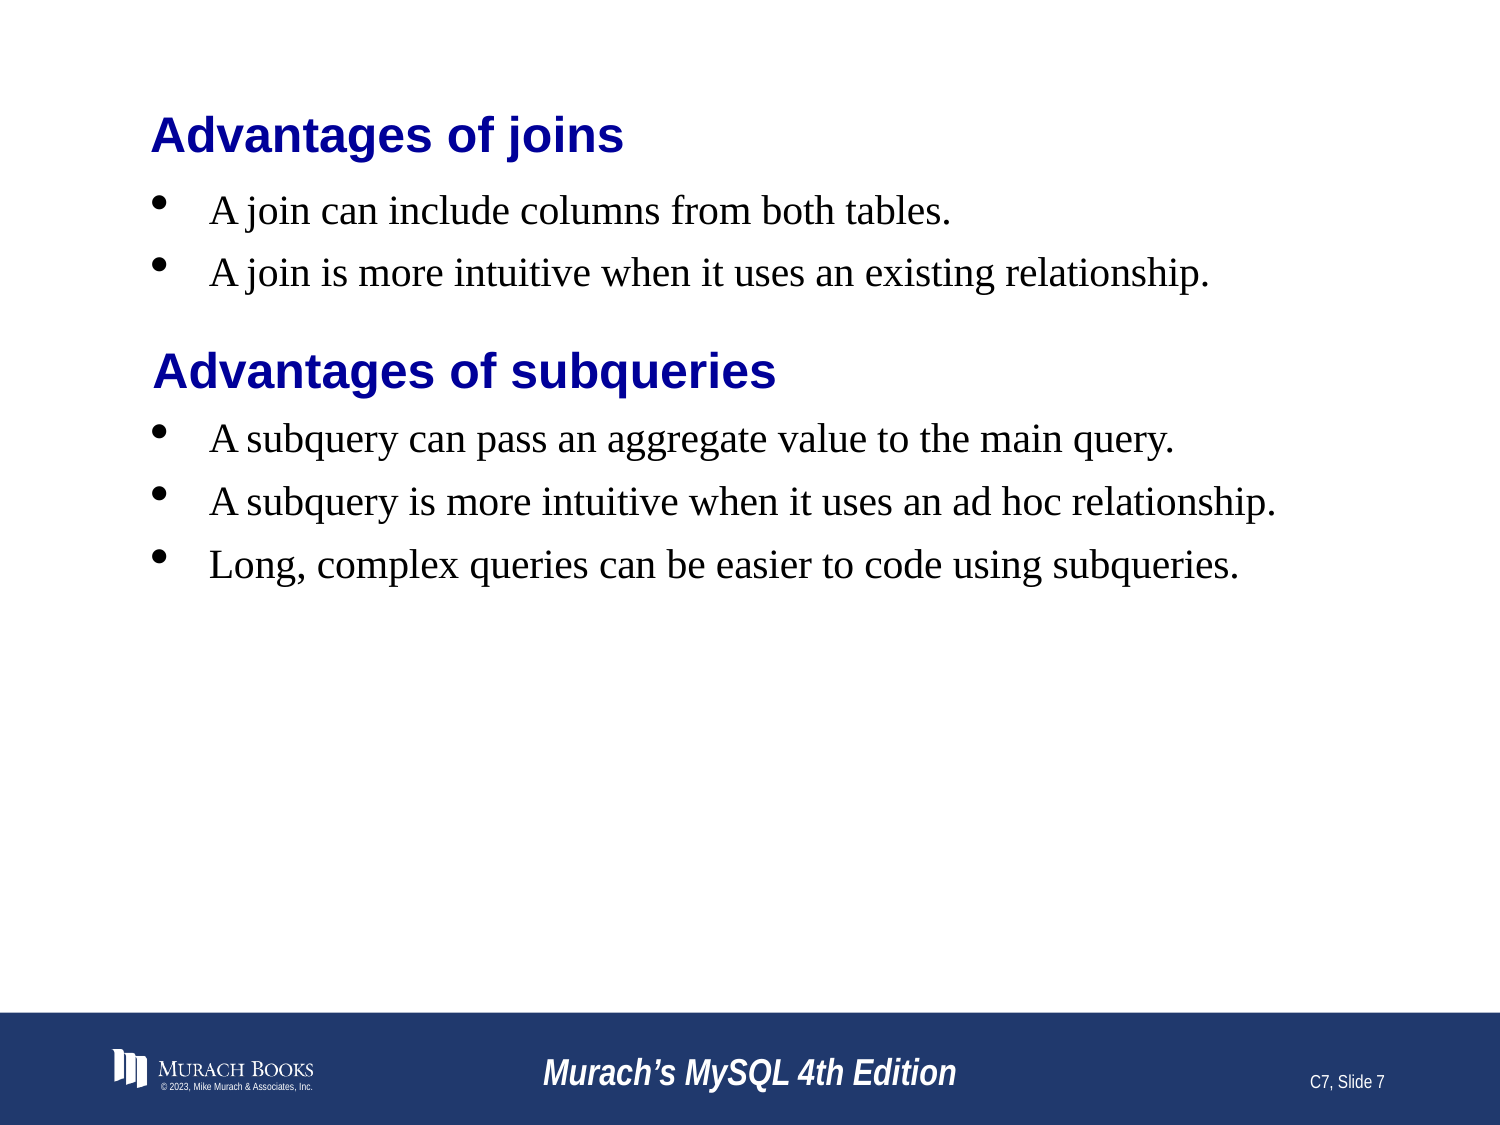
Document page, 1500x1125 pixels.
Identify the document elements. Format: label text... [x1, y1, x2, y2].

slide_number C7, Slide 7 [1087, 1025, 1400, 1100]
footer © 2023, Mike Murach & Associates, Inc. [12, 1025, 450, 1100]
list A join can include columns from both tables. A join is more intuitive when it uses an existing relationship. Advantages of subqueries A subquery can pass an aggregate value to the main query. A subquery is more intuitive when it uses an ad hoc relationship. Long, complex queries can be easier to code using subqueries. [137, 174, 1350, 975]
title Advantages of joins [150, 102, 1350, 164]
slide_number Murach’s MySQL 4th Edition [450, 1025, 1050, 1100]
